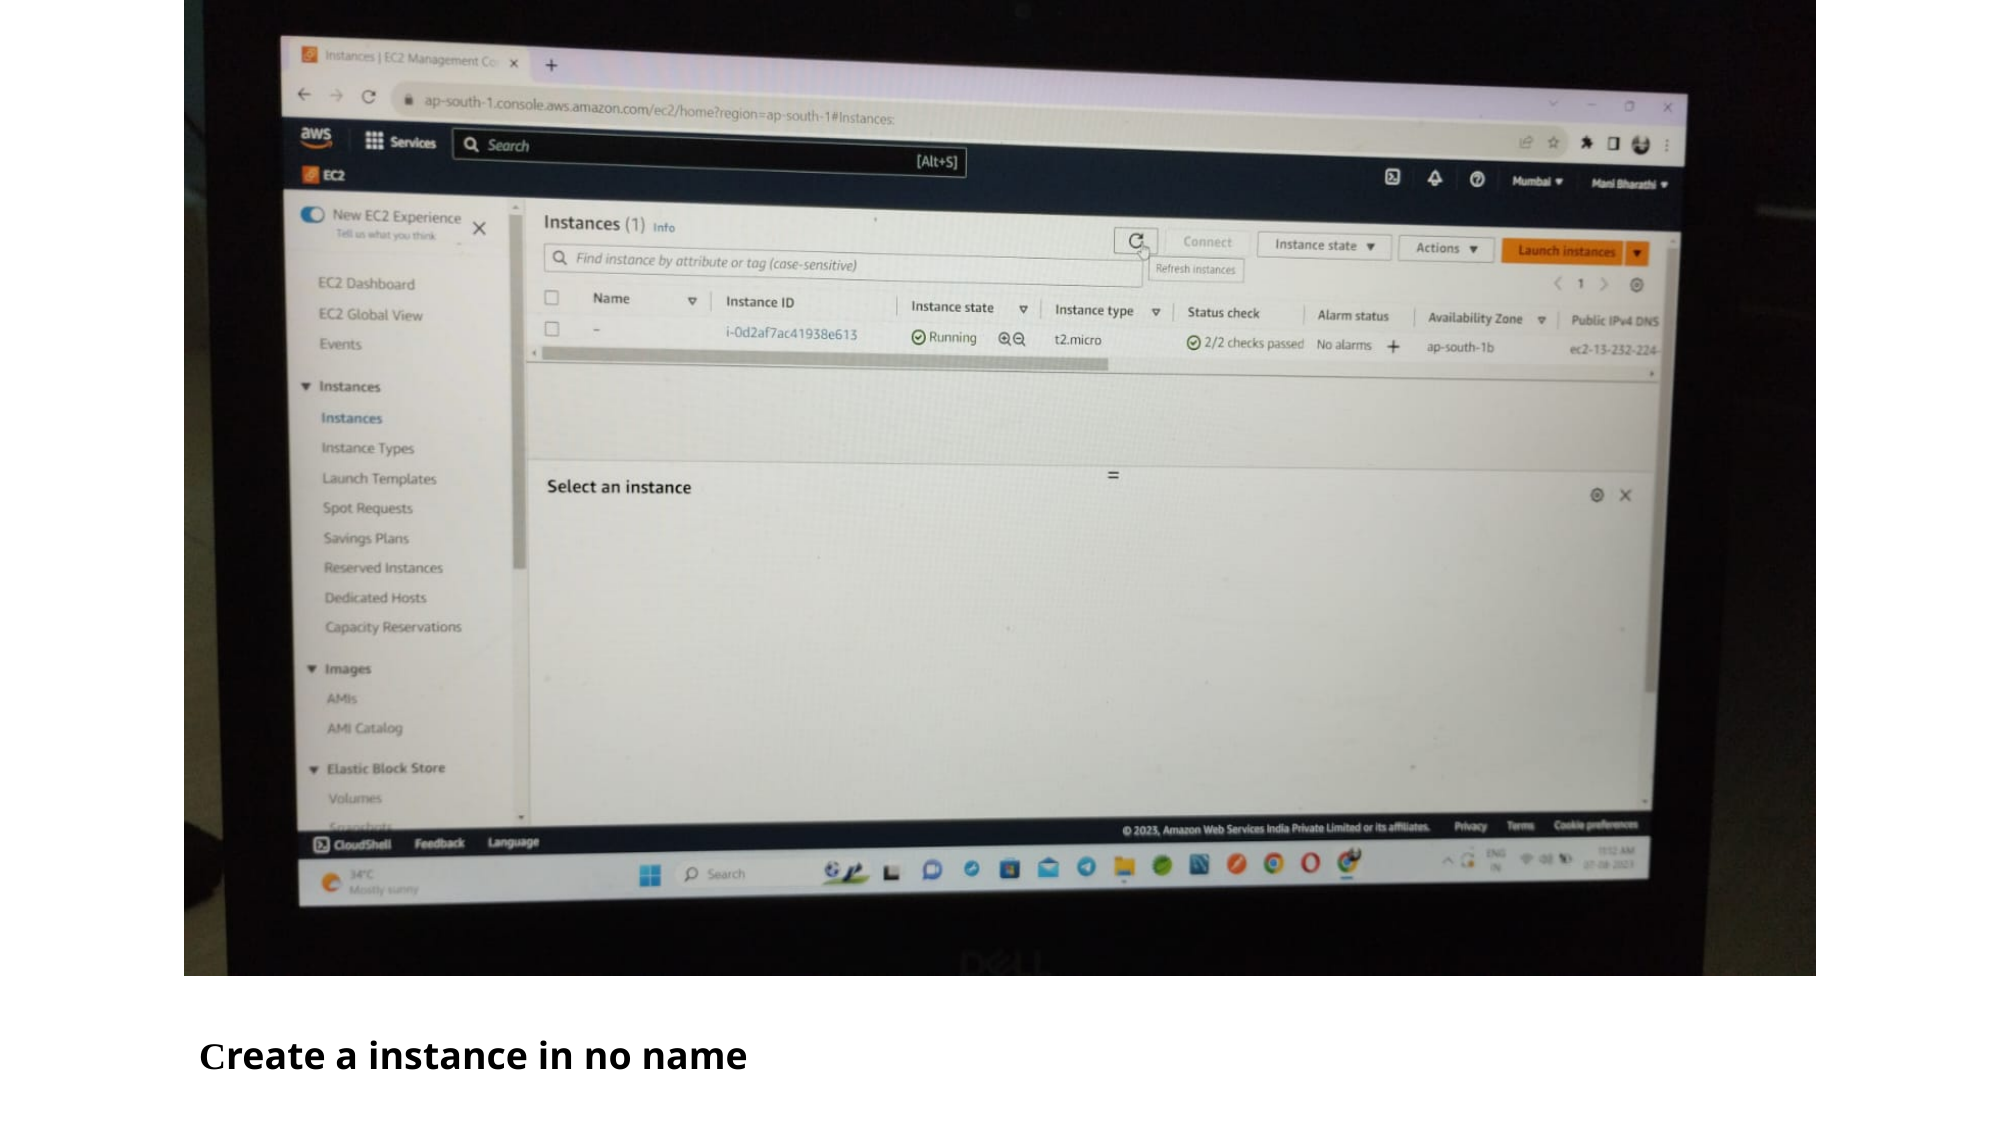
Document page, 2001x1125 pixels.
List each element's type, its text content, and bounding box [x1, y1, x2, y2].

text_box Create a instance in no name [184, 1024, 1185, 1085]
picture [184, 0, 1816, 976]
